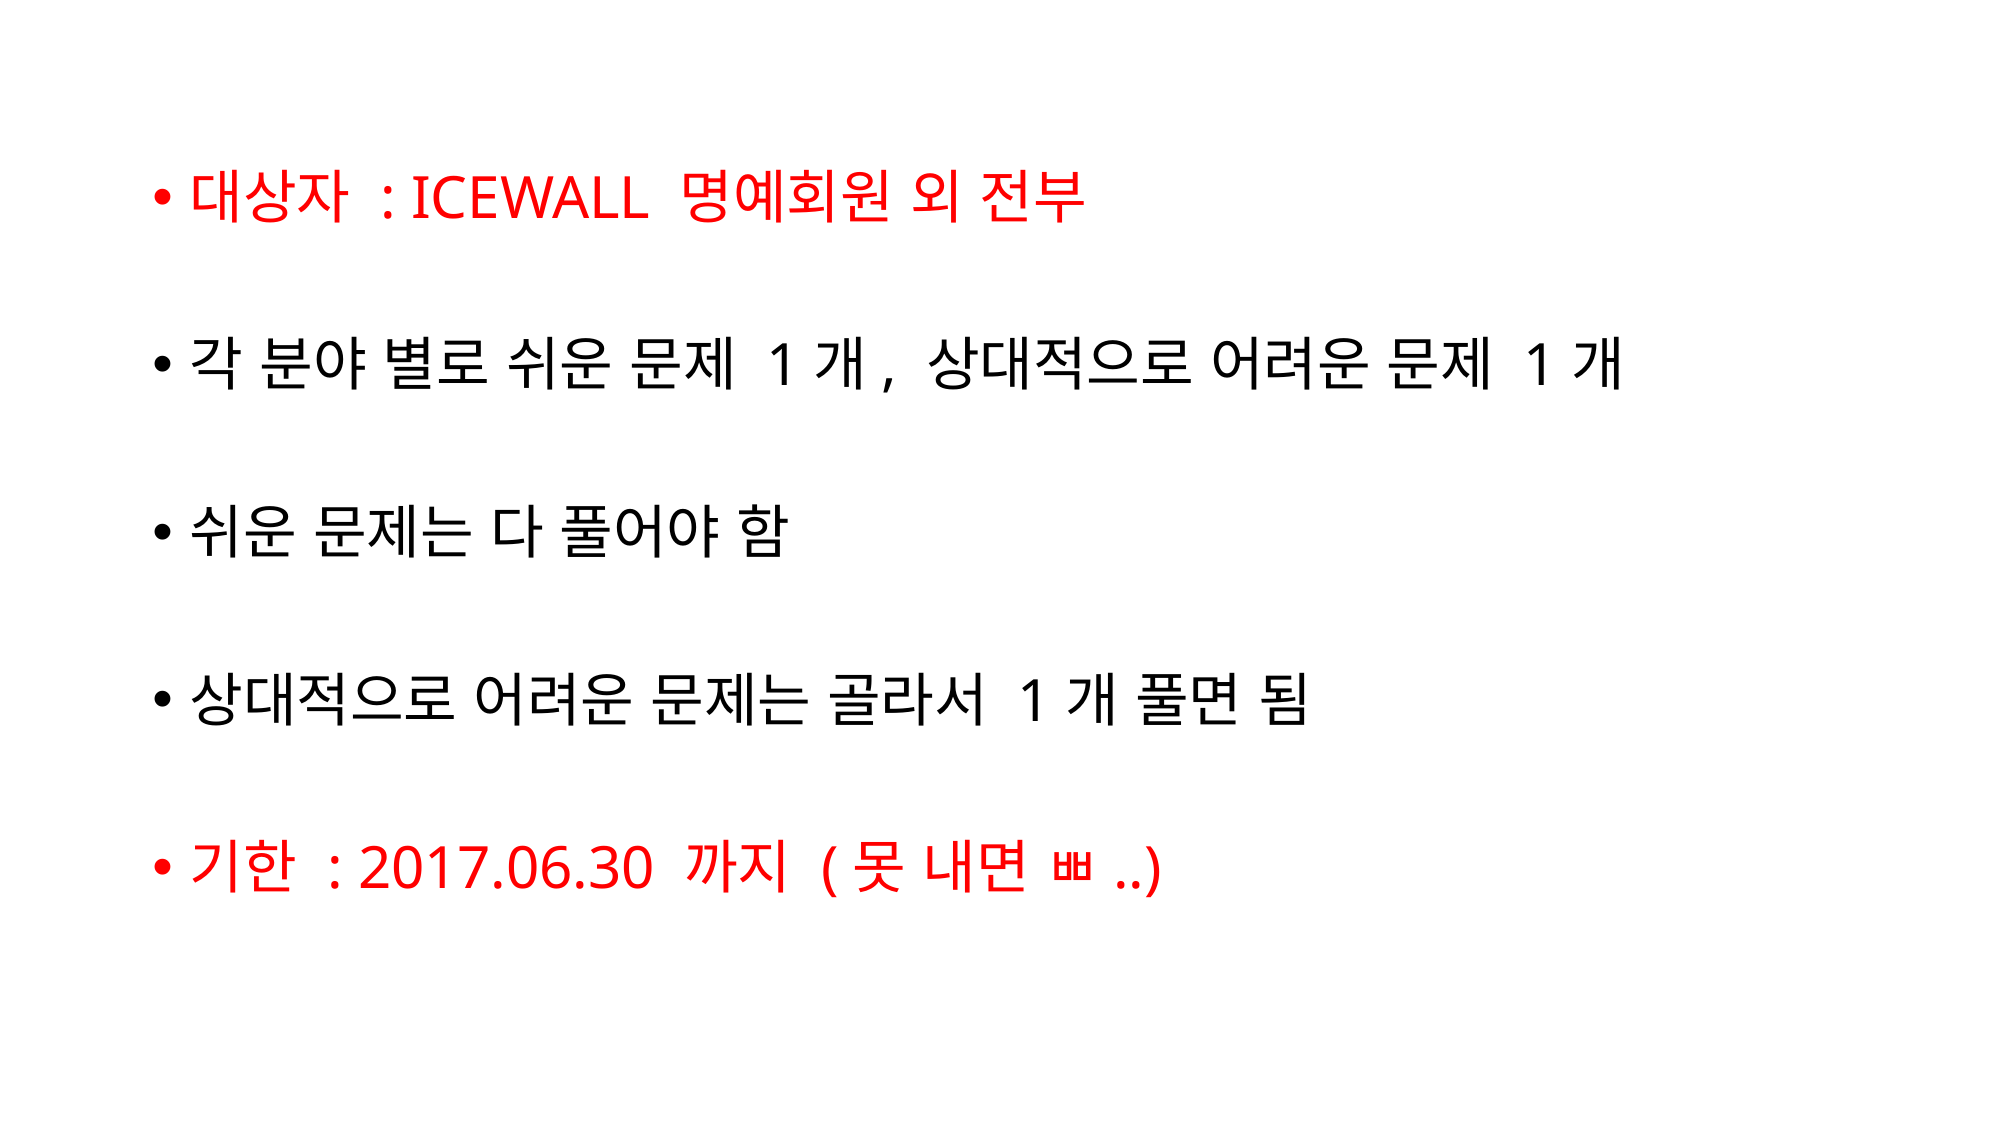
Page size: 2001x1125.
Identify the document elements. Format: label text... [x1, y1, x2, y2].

list 대상자 : ICEWALL 명예회원 외 전부 각 분야 별로 쉬운 문제 1개, 상대적으로 어려운 문제 1개 쉬운 문제는 다 풀어야 함 상대적으로 어려운 문제는 골라서 1개 풀면 됨 기한 : 2017.06.30 까지 (못 내면 ㅃ..) [137, 160, 1863, 1030]
